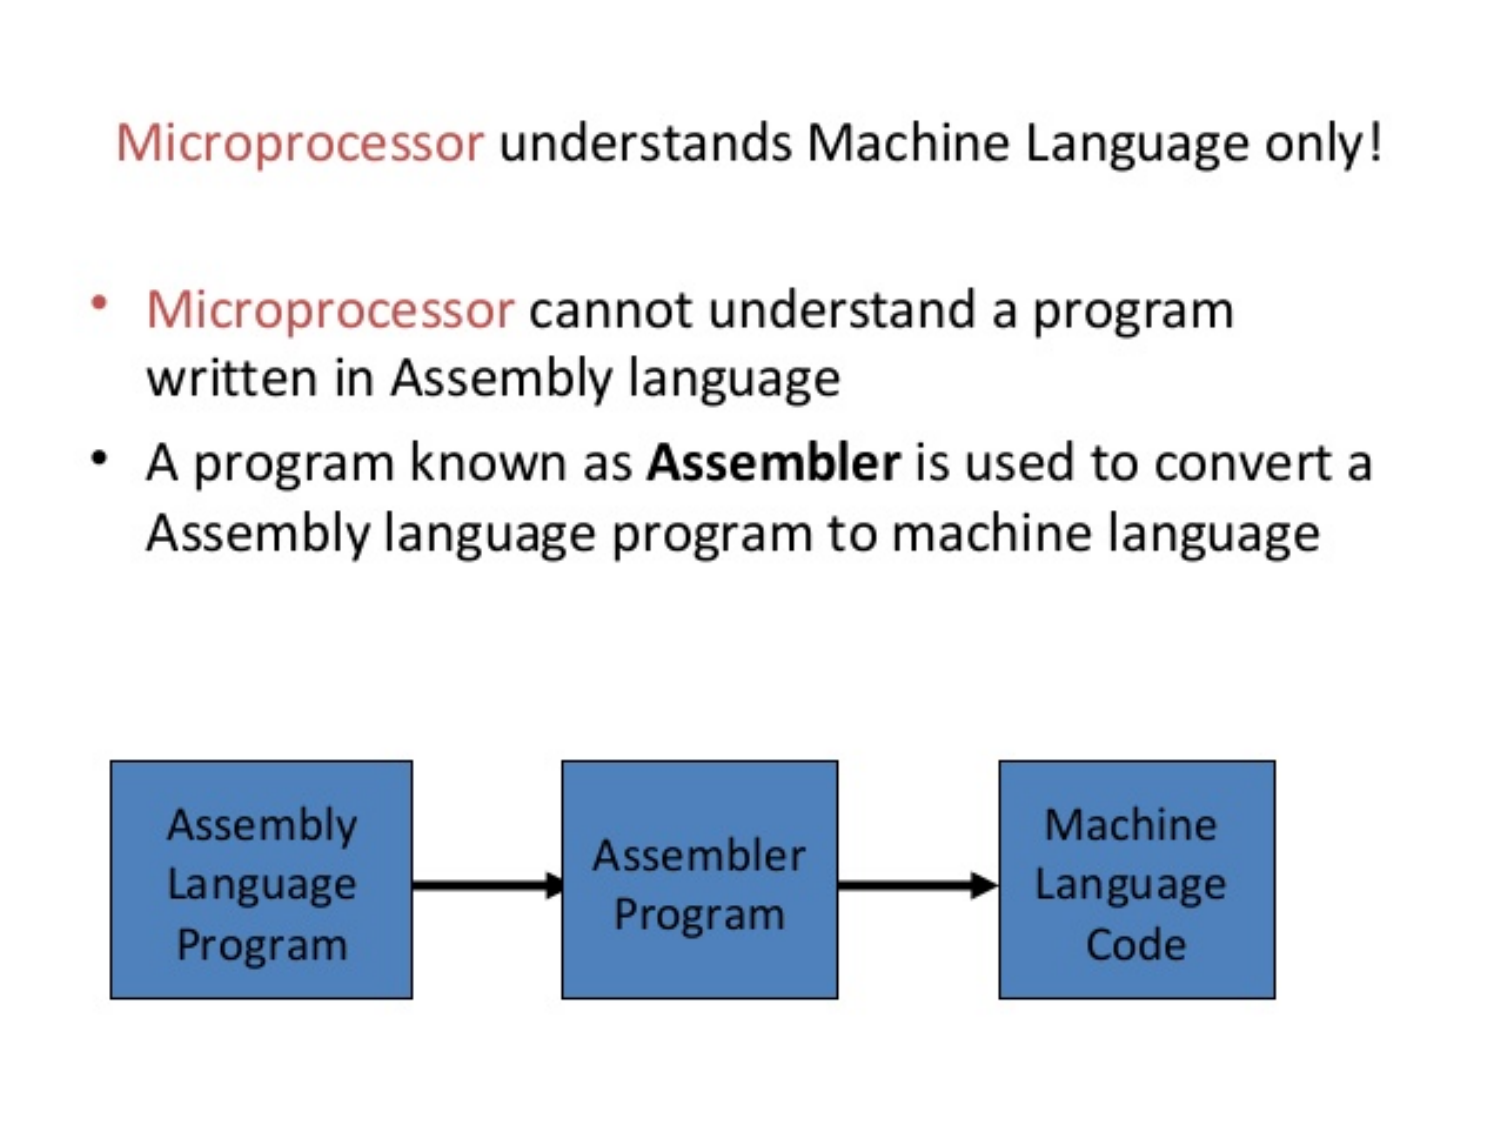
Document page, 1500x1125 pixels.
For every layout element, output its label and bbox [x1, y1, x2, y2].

list [0, 0, 1500, 1125]
